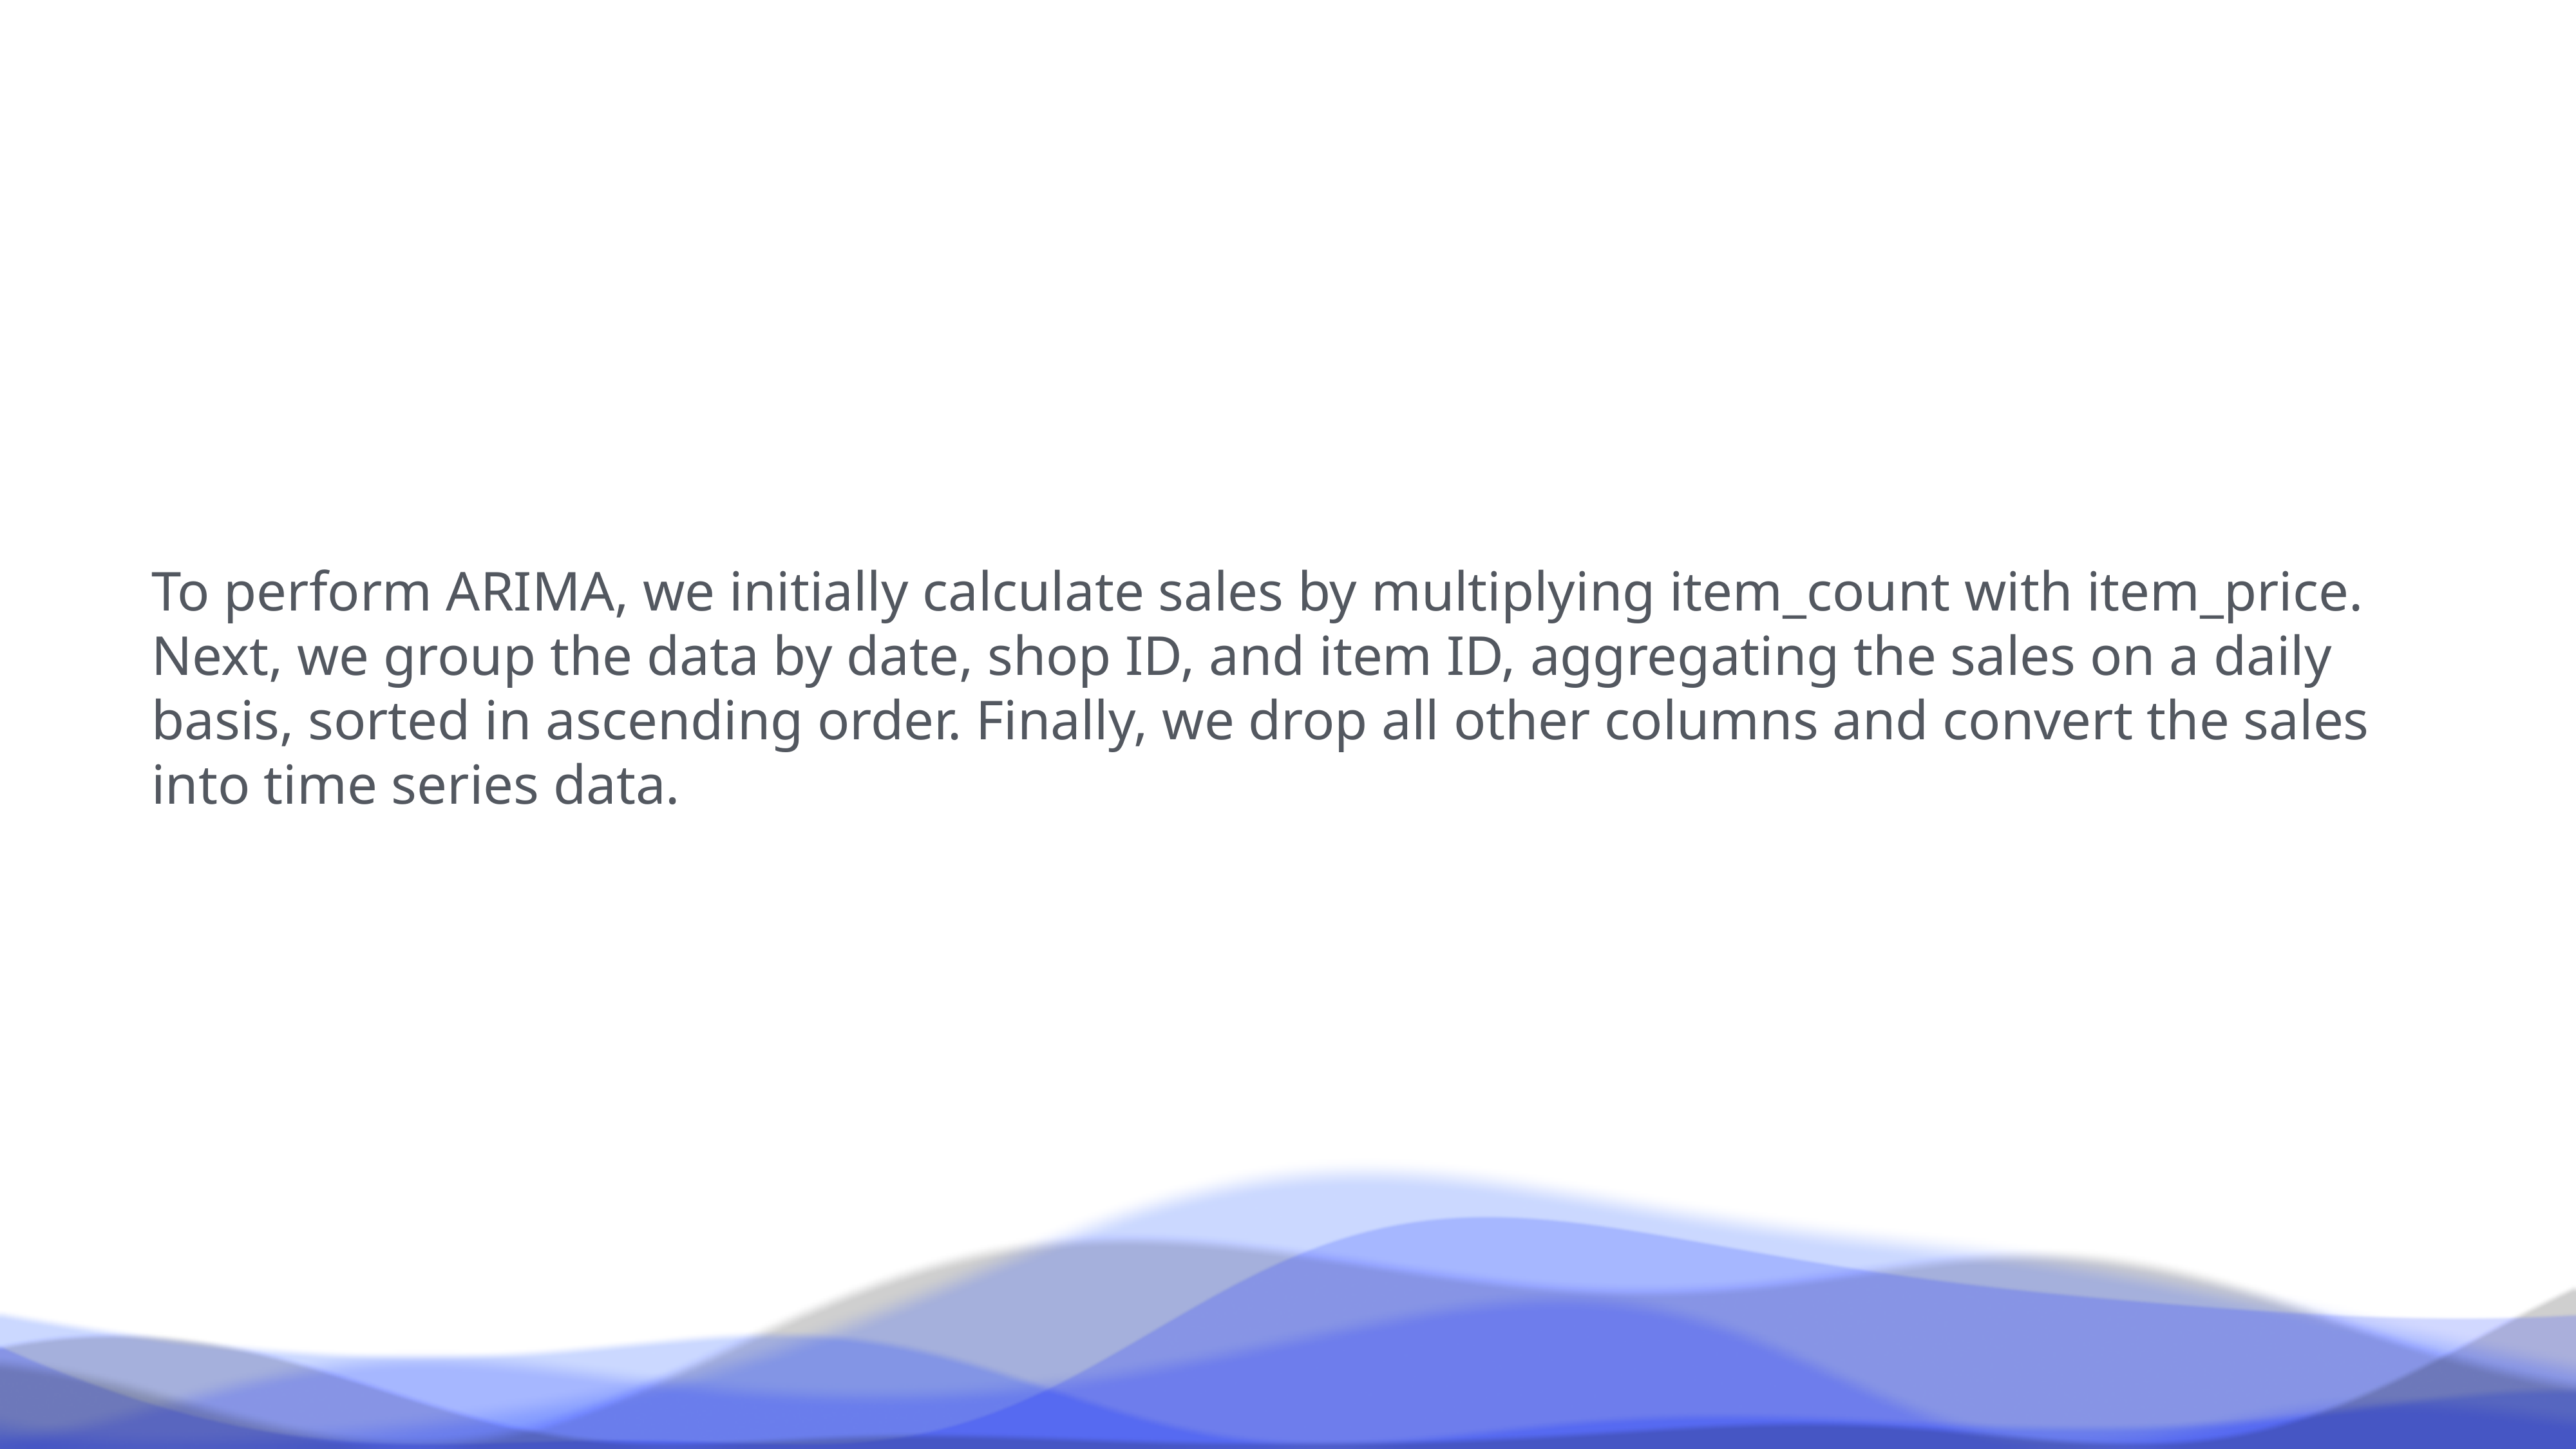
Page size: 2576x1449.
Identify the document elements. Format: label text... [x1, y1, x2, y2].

picture [0, 0, 2576, 1449]
title To perform ARIMA, we initially calculate sales by multiplying item_count with item_price. Next, we group the data by date, shop ID, and item ID, aggregating the sales on a daily basis, sorted in ascending order. Finally, we drop all other columns and convert the sales into time series data. [146, 440, 2468, 932]
